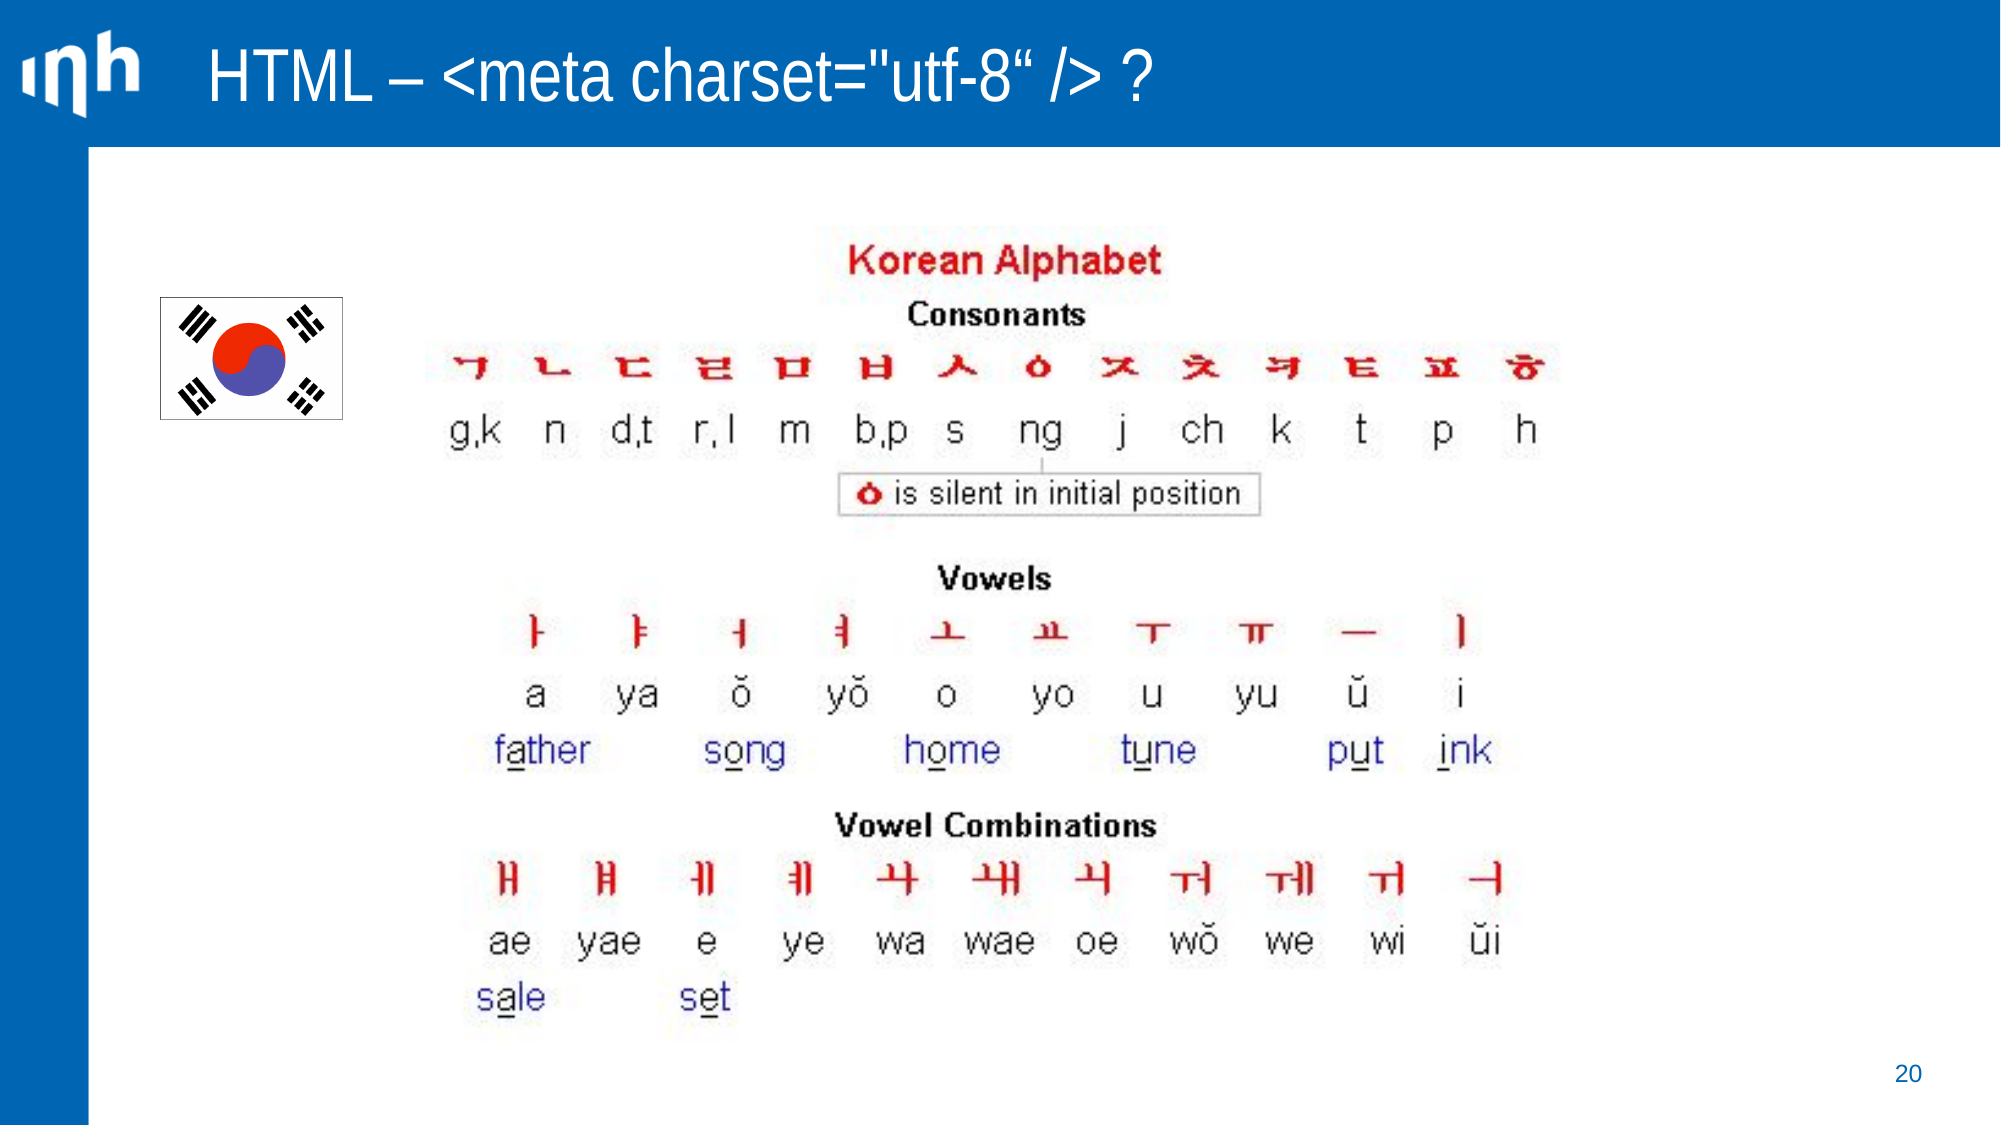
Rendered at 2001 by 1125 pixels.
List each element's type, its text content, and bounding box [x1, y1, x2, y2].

picture [0, 0, 2001, 1125]
text_box 20 [1782, 1042, 1938, 1103]
text_box HTML – <meta charset="utf-8“ /> ? [192, 18, 1692, 125]
